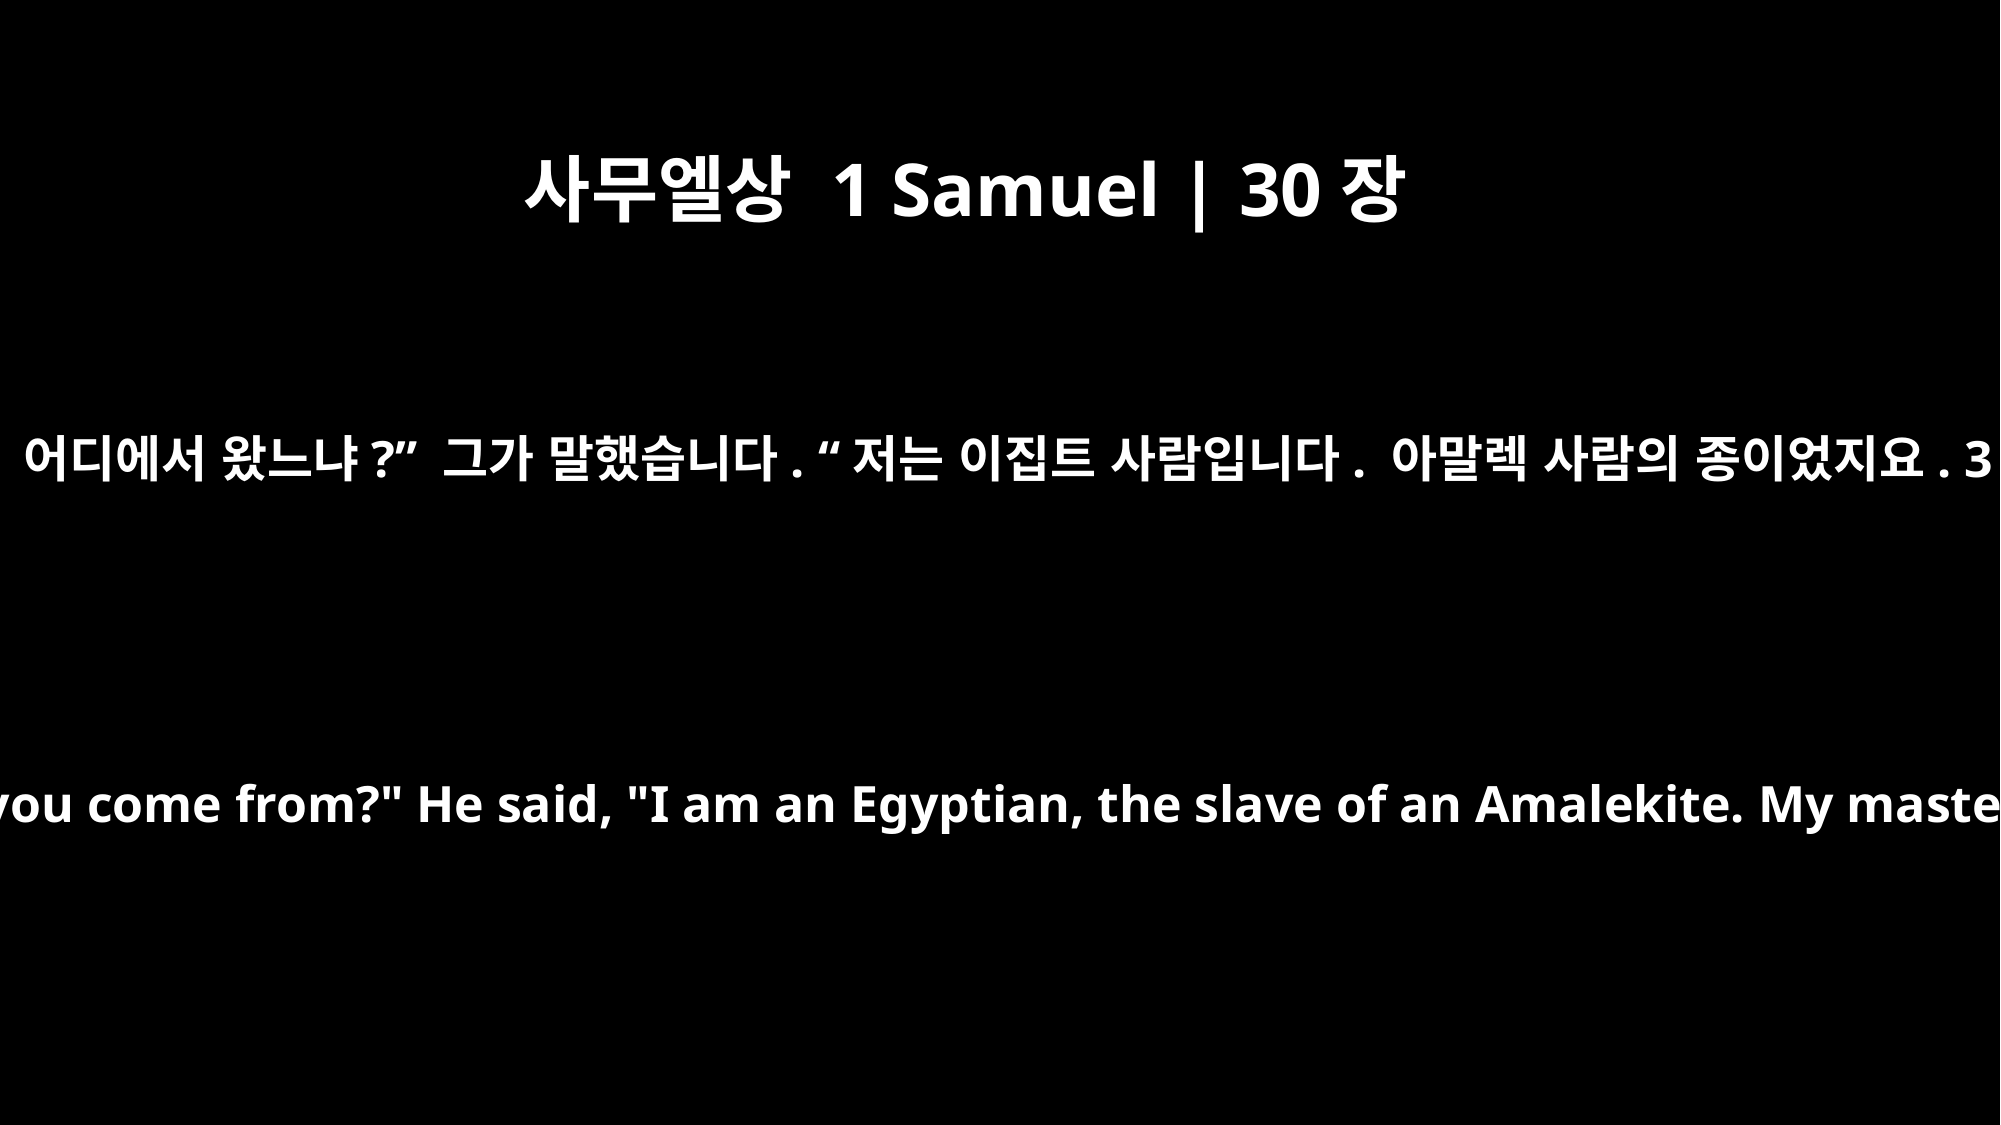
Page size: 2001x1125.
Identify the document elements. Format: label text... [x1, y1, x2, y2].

text_box 사무엘상 1 Samuel | 30장 [509, 136, 1423, 239]
text_box 13 다윗이 그에게 말했습니다. “너는 누구 소속이냐? 어디에서 왔느냐?” 그가 말했습니다. “저는 이집트 사람입니다. 아말렉 사람의 종이었지요. 3일 전 제가 병이 나자 주인이 저를 버렸습니다. [0, 359, 2000, 495]
text_box David asked him, "To whom do you belong, and where do you come from?" He said, "I am an Egyptian, the slave of an Amalekite. My master abandoned me when I became ill three days ago. [0, 764, 2000, 840]
